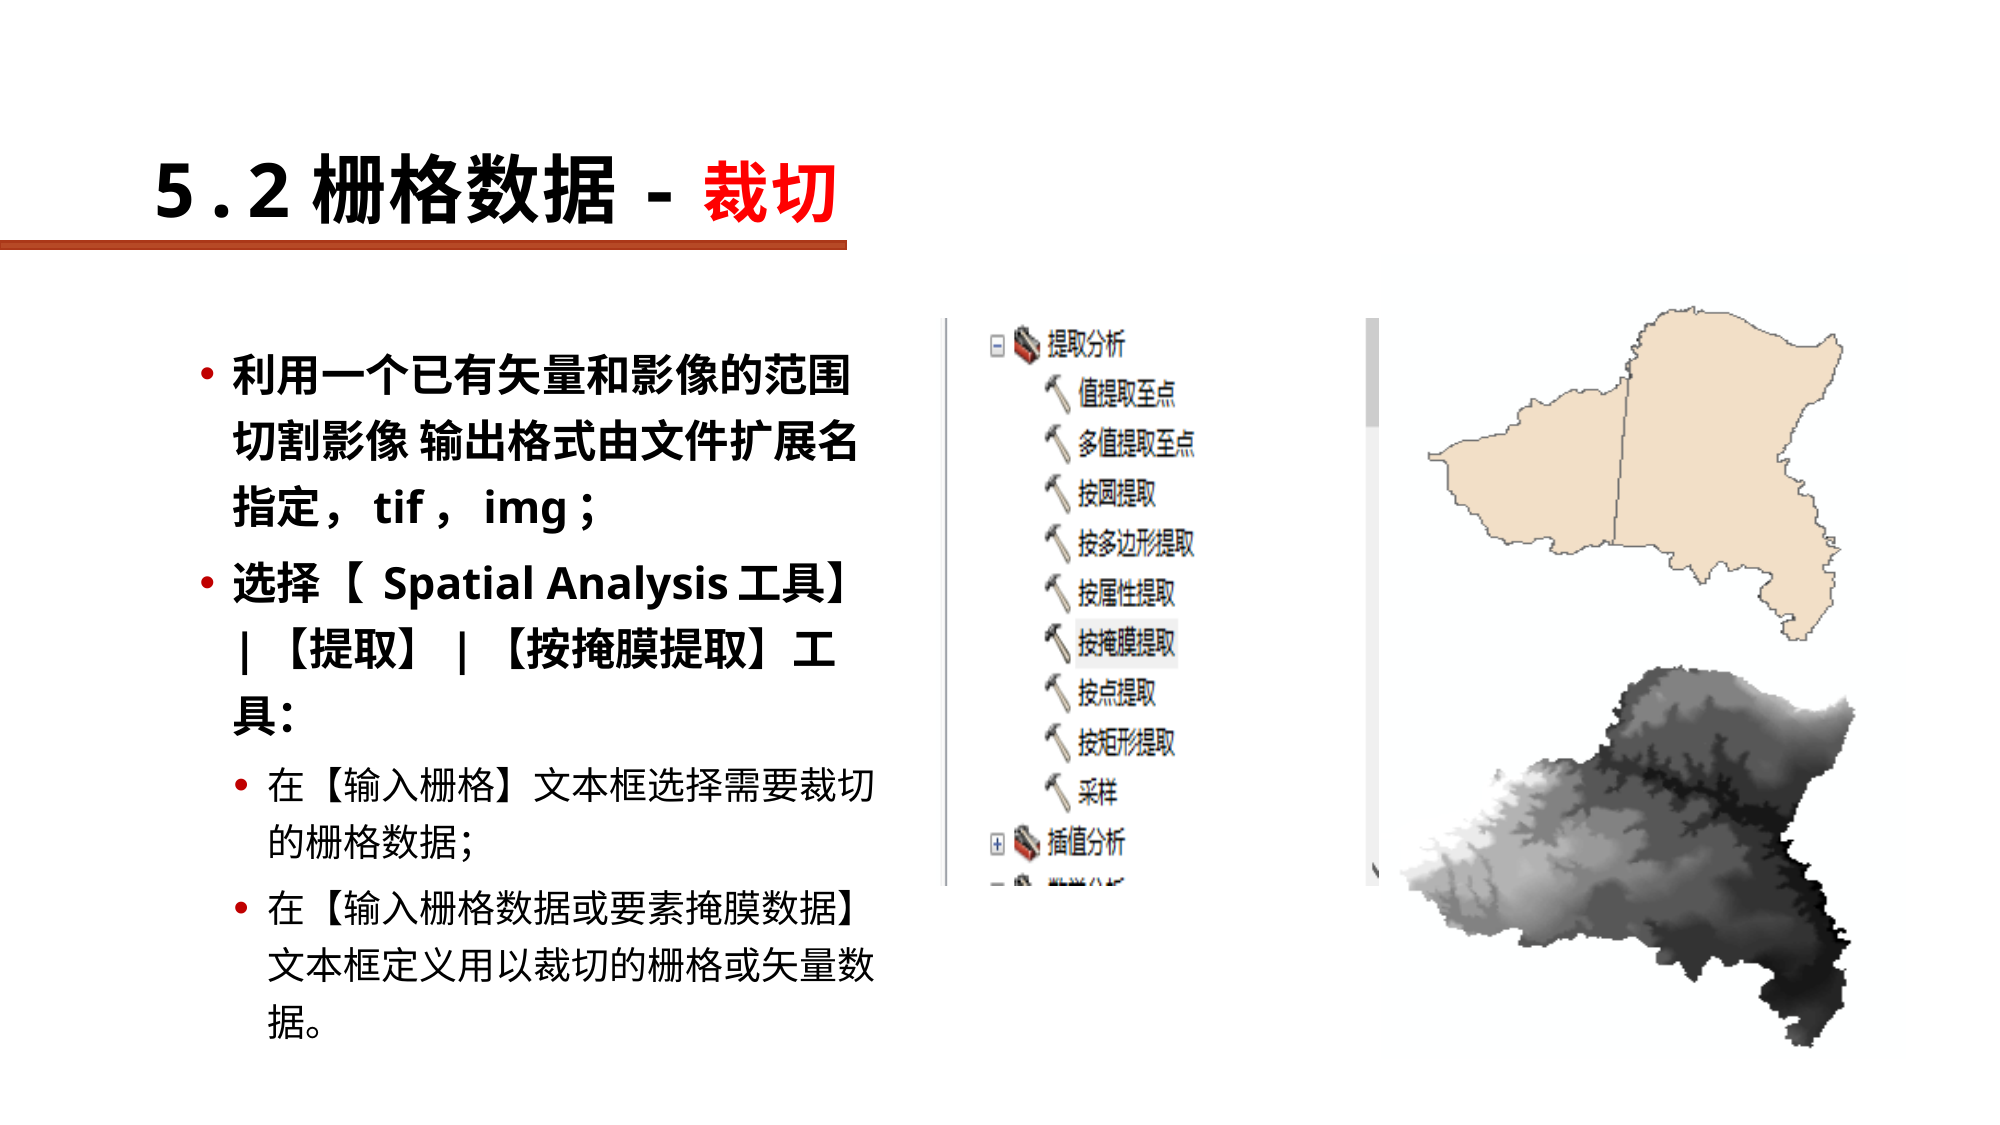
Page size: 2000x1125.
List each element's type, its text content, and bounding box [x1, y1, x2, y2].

title 5.2栅格数据-裁切 [137, 16, 1638, 242]
picture [1381, 254, 1908, 1059]
list 利用一个已有矢量和影像的范围切割影像 输出格式由文件扩展名指定，tif，img； 选择【 Spatial Analysis工具】|【提取】|【按掩膜提取】工具： 在【输入栅格】文本框选择需要裁切的栅格数据； 在【输入栅格数据或要素掩膜数据】文本框定义用以裁切的栅格或矢量数据。 [184, 326, 894, 1059]
picture [936, 318, 1379, 886]
